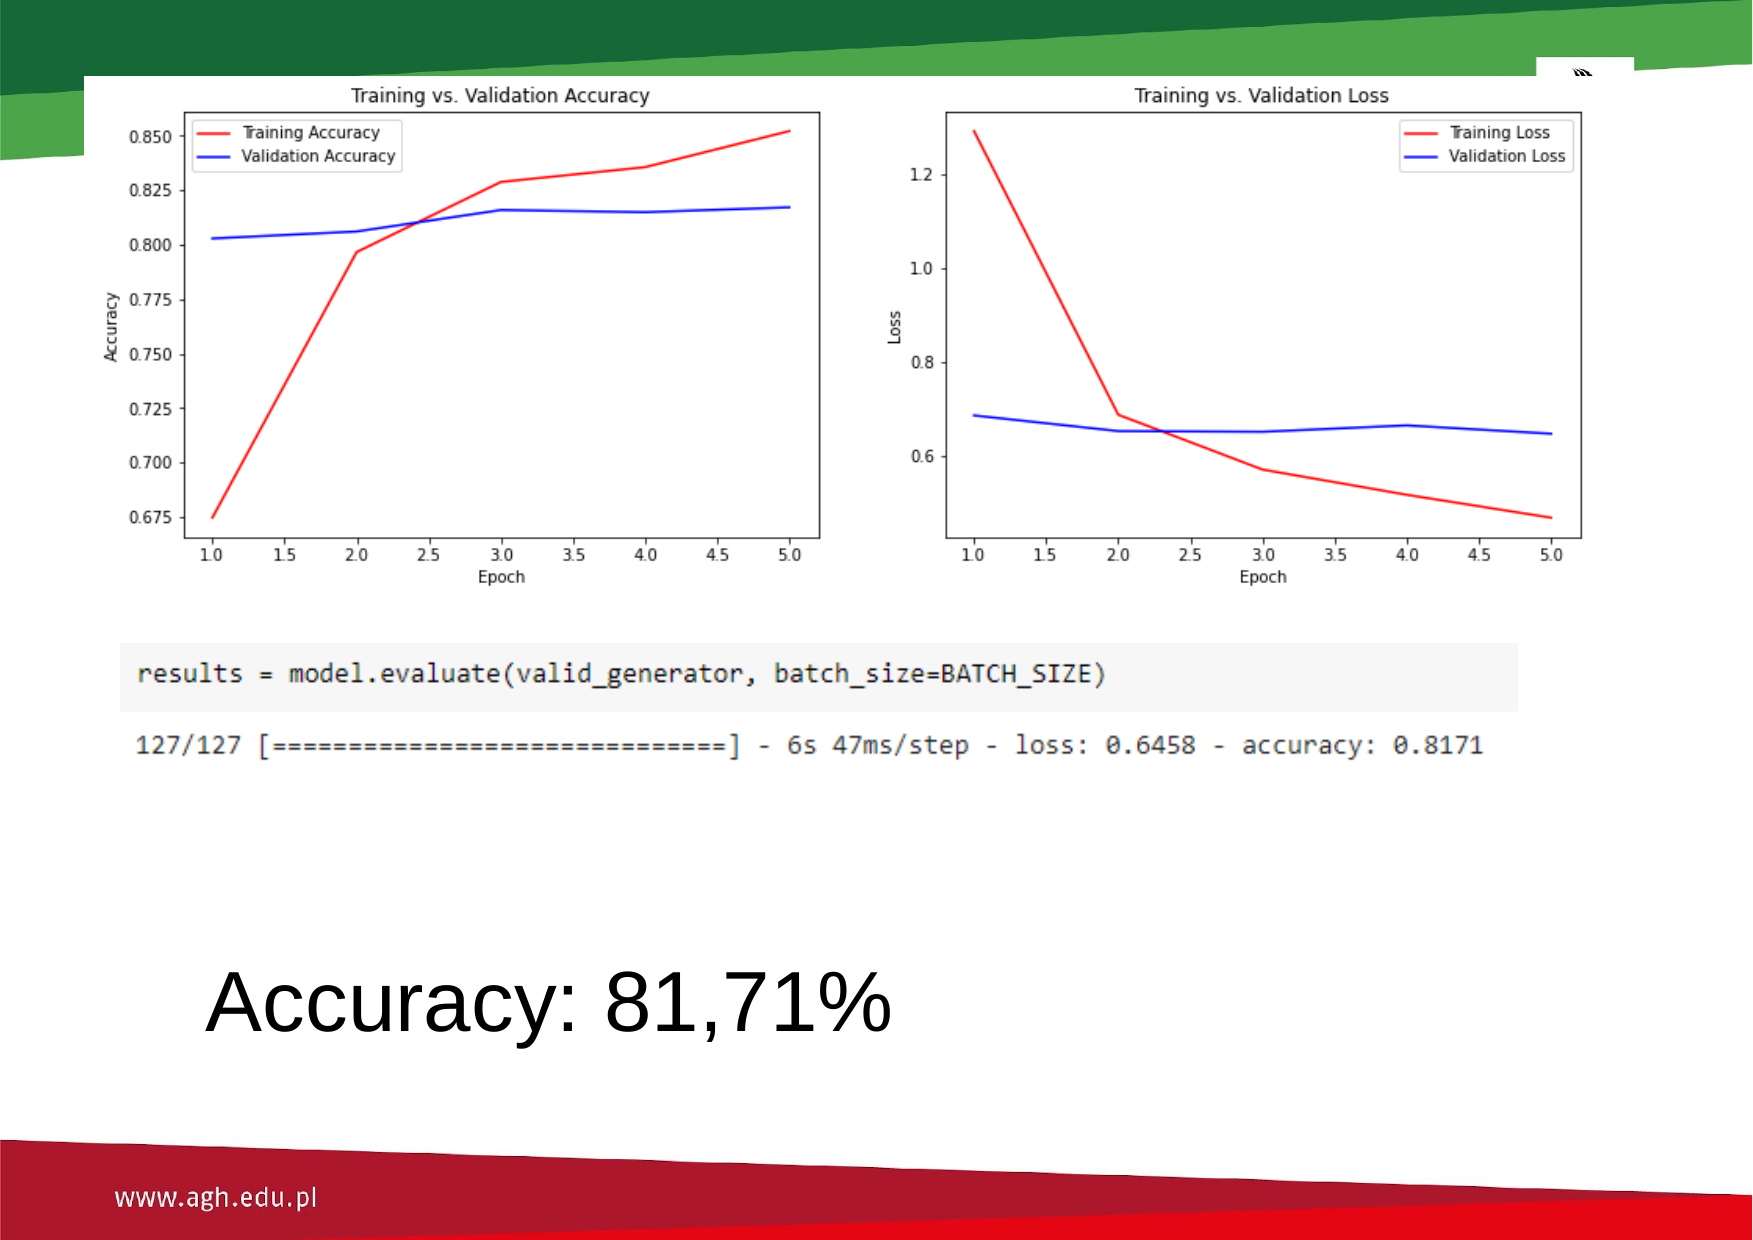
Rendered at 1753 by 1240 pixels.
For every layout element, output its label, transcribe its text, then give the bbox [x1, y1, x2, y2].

text_box Accuracy: 81,71% [190, 938, 1030, 1056]
picture [0, 0, 1753, 1240]
